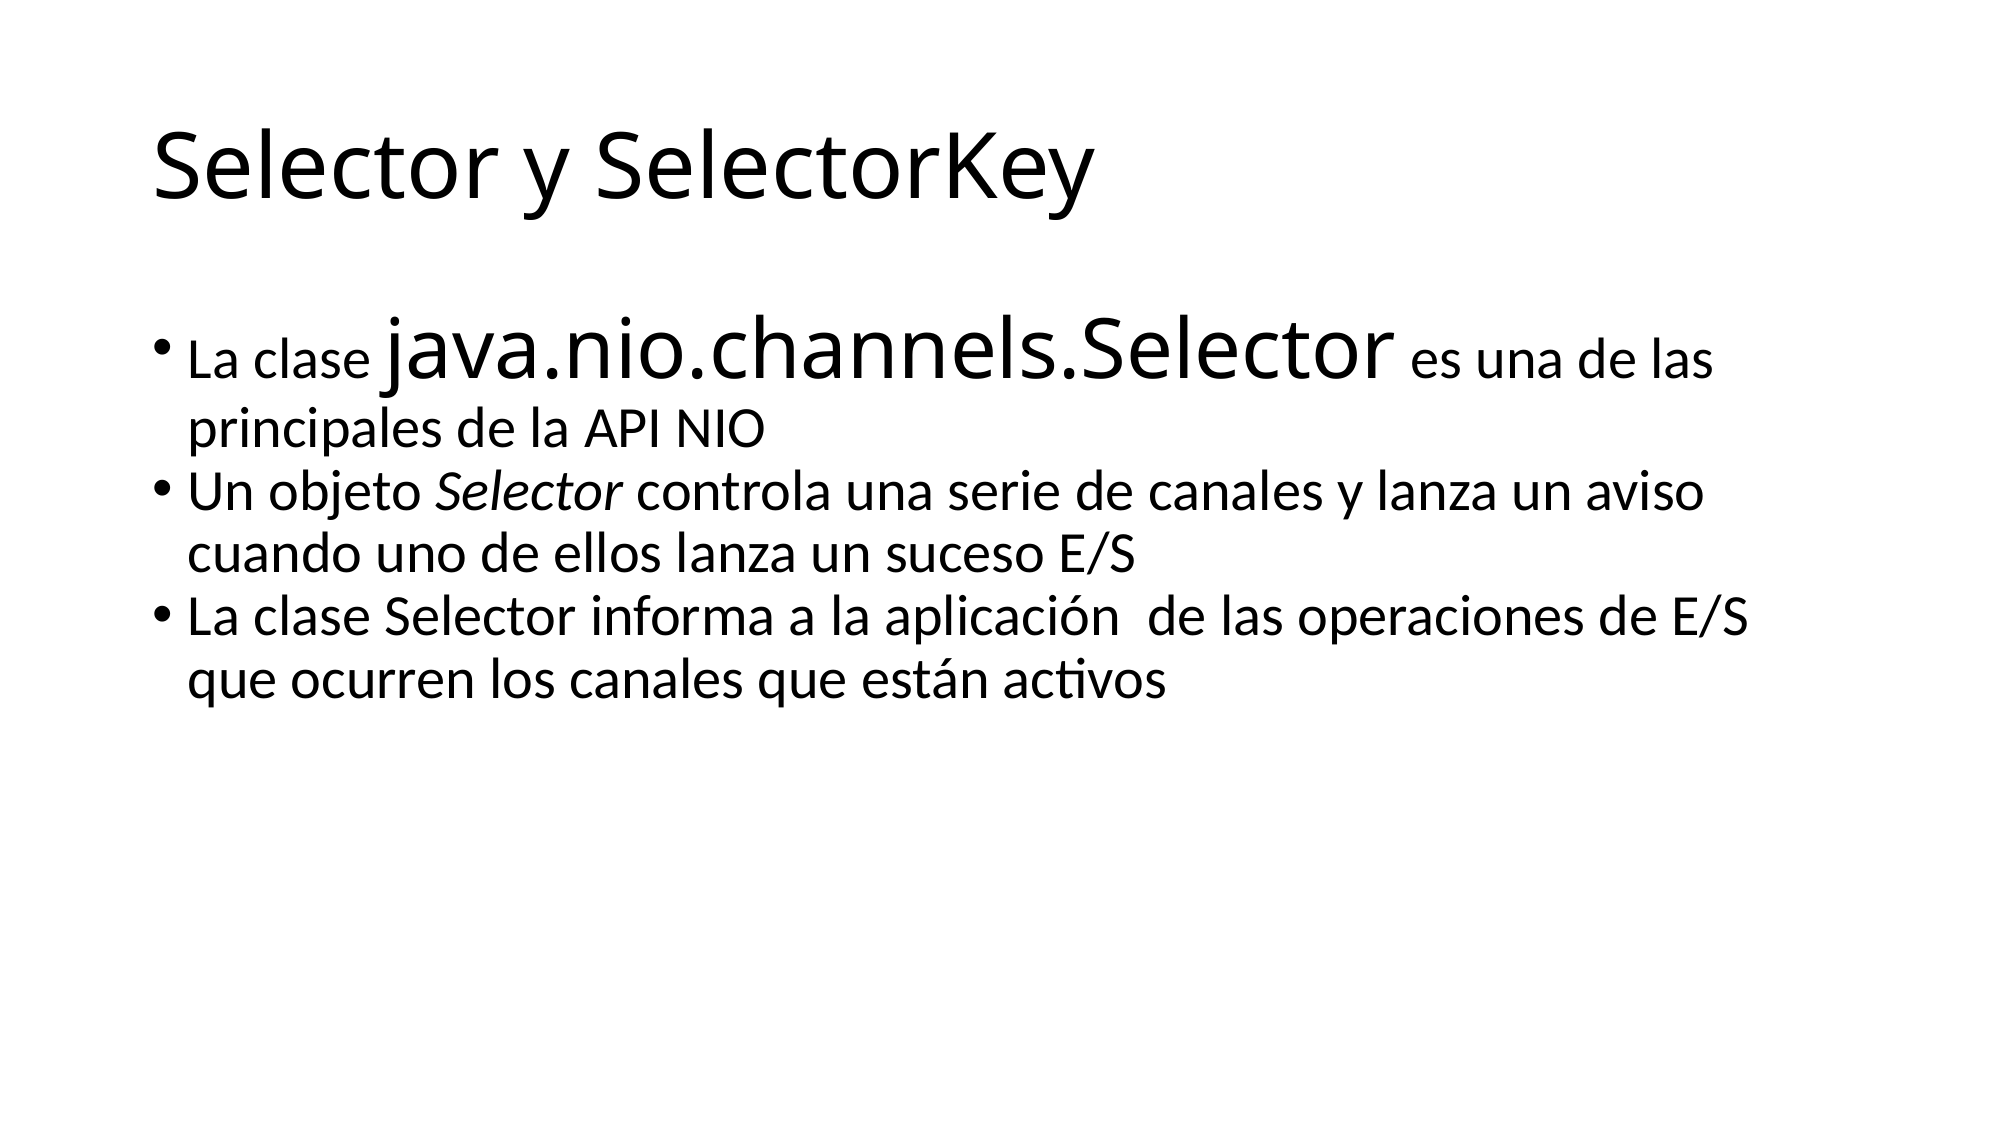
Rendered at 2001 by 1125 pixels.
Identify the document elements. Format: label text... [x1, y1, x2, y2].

text_box La clase java.nio.channels.Selector es una de las principales de la API NIO Un objeto Selector controla una serie de canales y lanza un aviso cuando uno de ellos lanza un suceso E/S La clase Selector informa a la aplicación de las operaciones de E/S que ocurren los canales que están activos [137, 299, 1863, 1013]
text_box Selector y SelectorKey [137, 59, 1863, 277]
